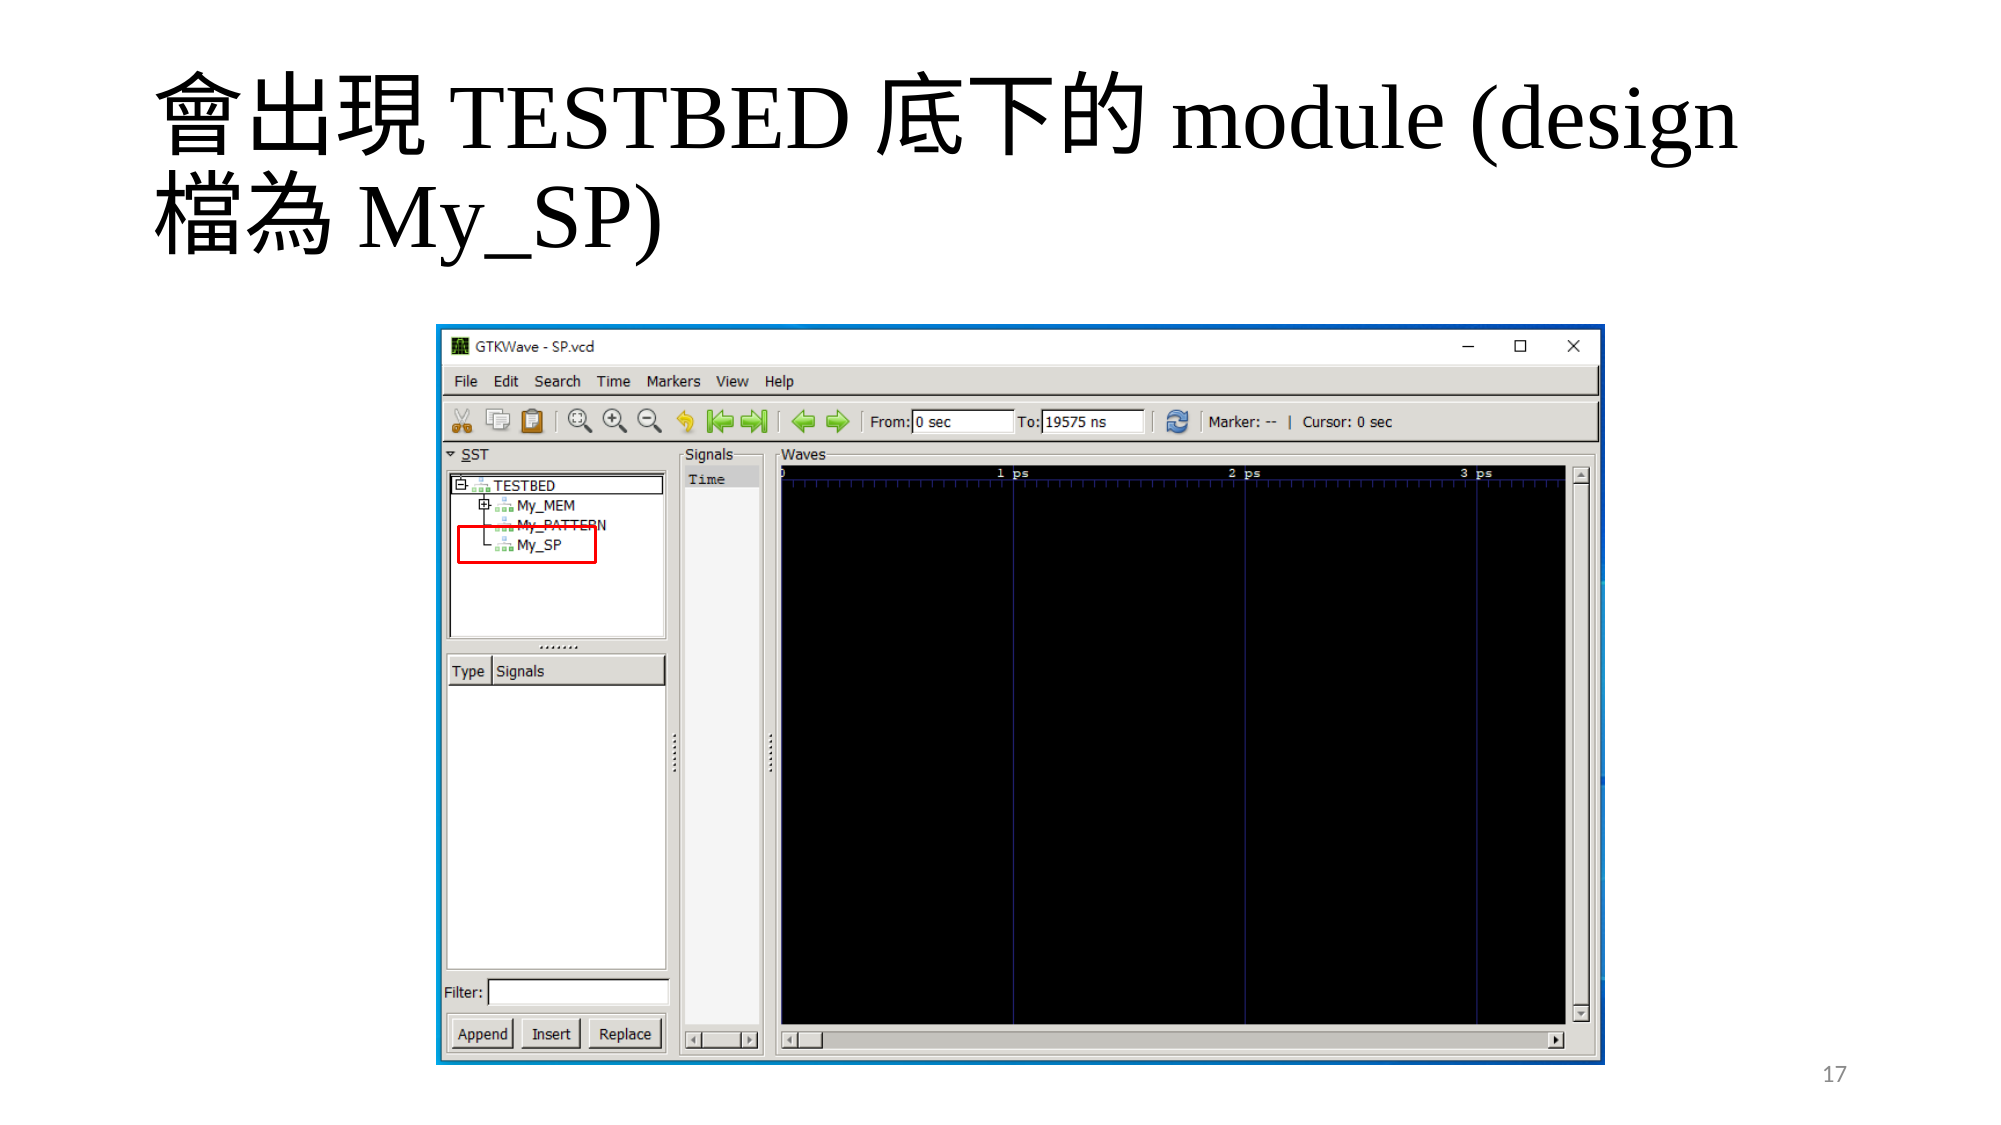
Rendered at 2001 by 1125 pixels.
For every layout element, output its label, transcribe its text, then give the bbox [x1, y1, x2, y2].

slide_number 17 [1412, 1042, 1863, 1103]
title 會出現TESTBED底下的module (design 檔為My_SP) [137, 59, 1863, 278]
picture [442, 324, 1605, 1066]
